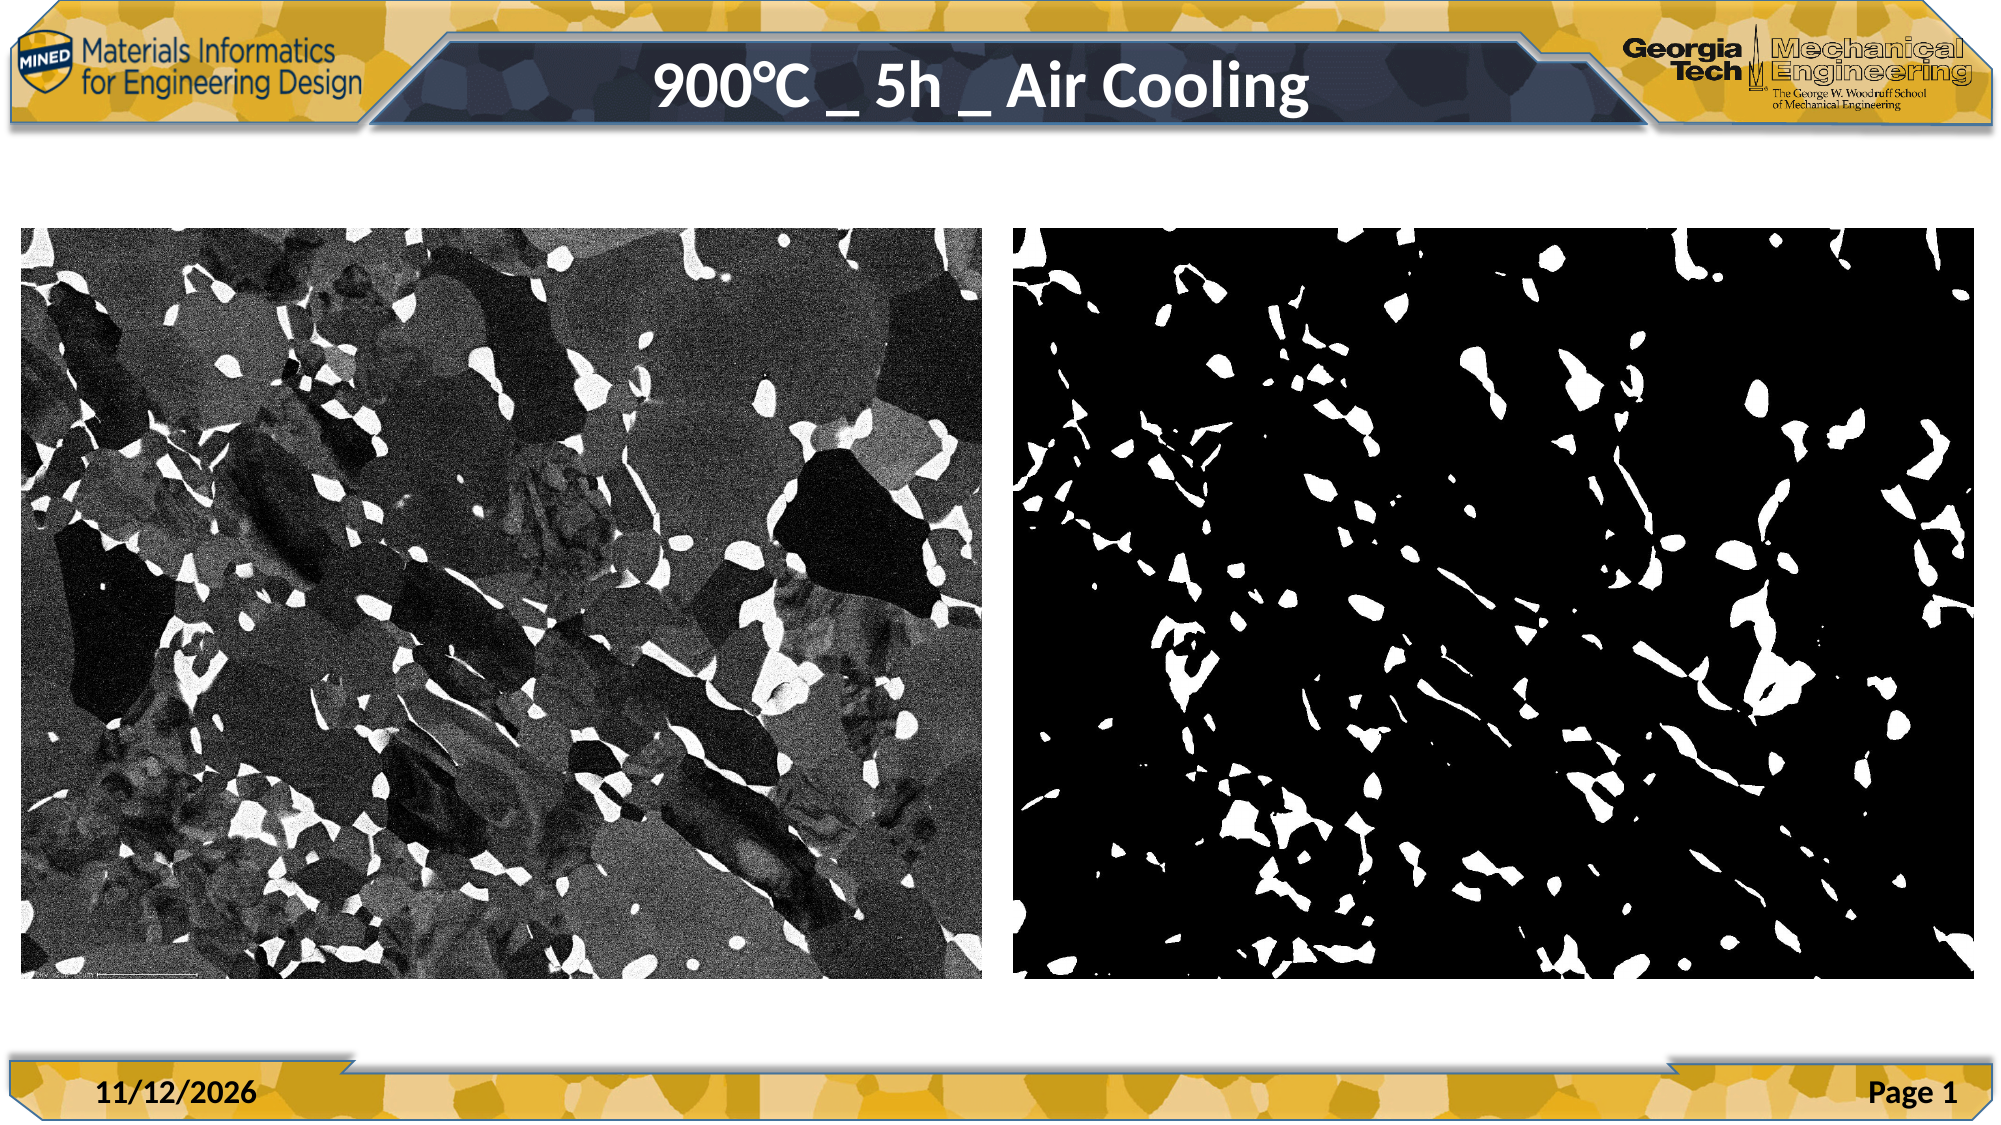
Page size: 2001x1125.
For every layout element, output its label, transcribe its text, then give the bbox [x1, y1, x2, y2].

picture [0, 0, 2001, 1125]
footer 900°C _ 5h _ Air Cooling [439, 50, 1524, 111]
slide_number Page 1 [1523, 1060, 1974, 1120]
